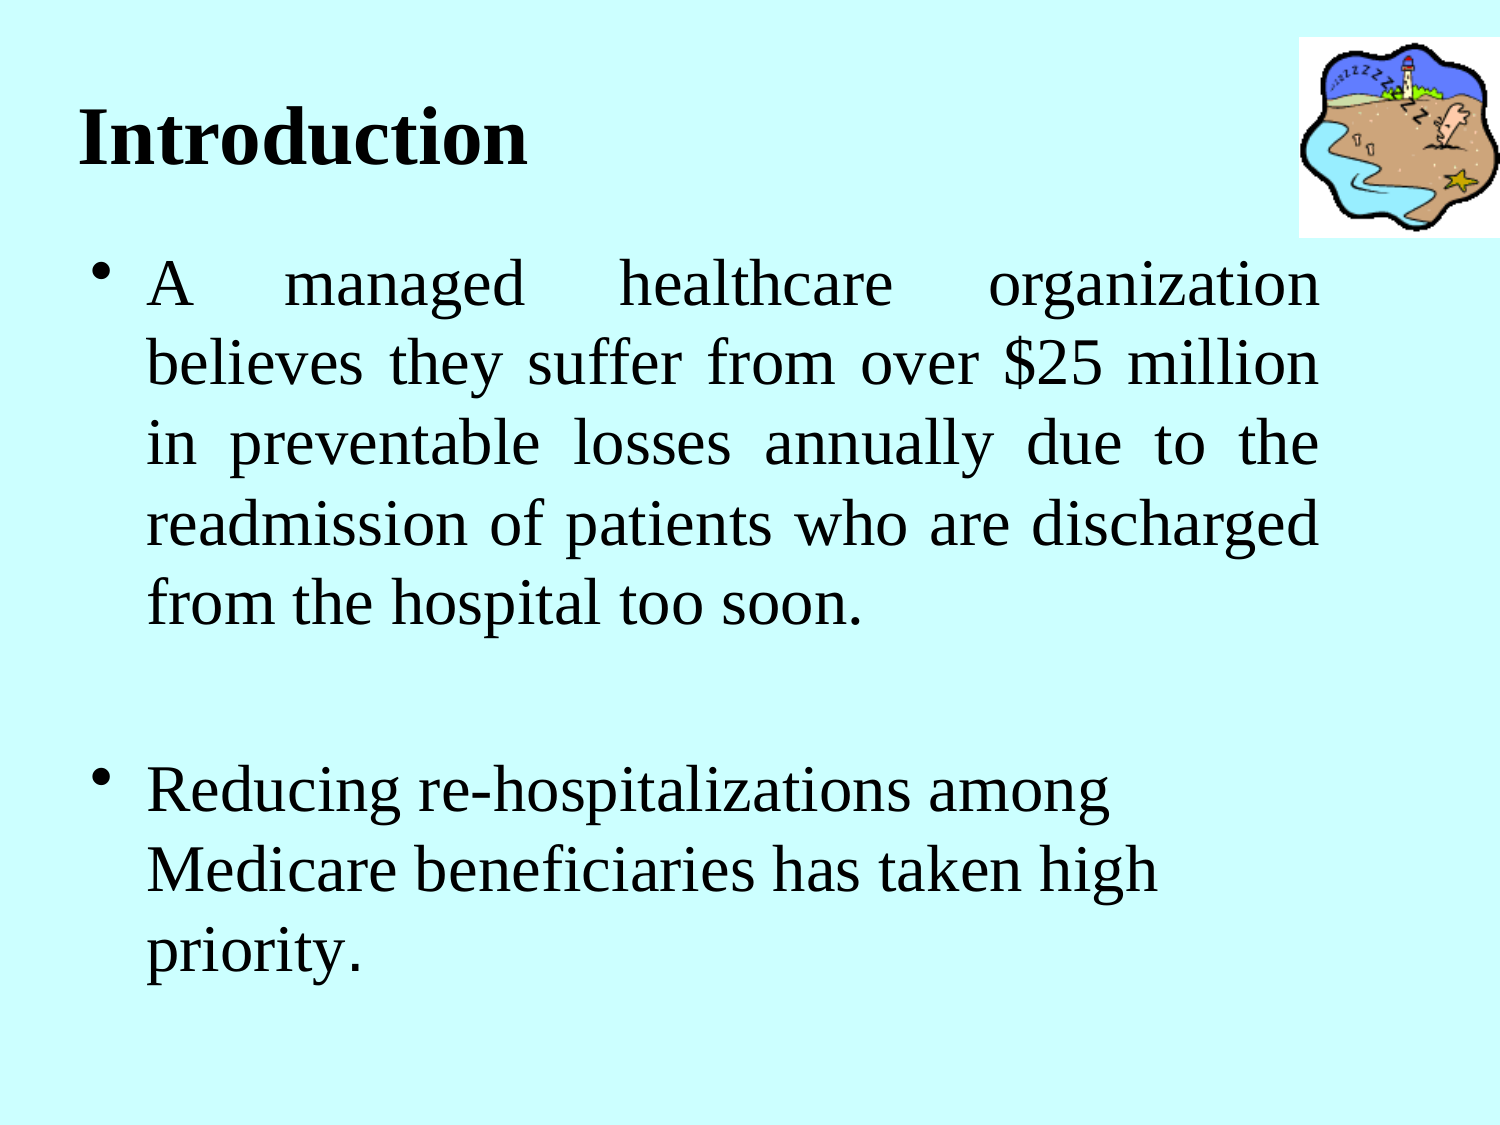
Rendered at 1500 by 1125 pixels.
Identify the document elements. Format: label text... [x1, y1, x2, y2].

title Introduction [62, 37, 1300, 225]
list A managed healthcare organization believes they suffer from over $25 million in preventable losses annually due to the readmission of patients who are discharged from the hospital too soon. Reducing re-hospitalizations among Medicare beneficiaries has taken high priority. [75, 230, 1338, 900]
picture [1299, 37, 1500, 238]
